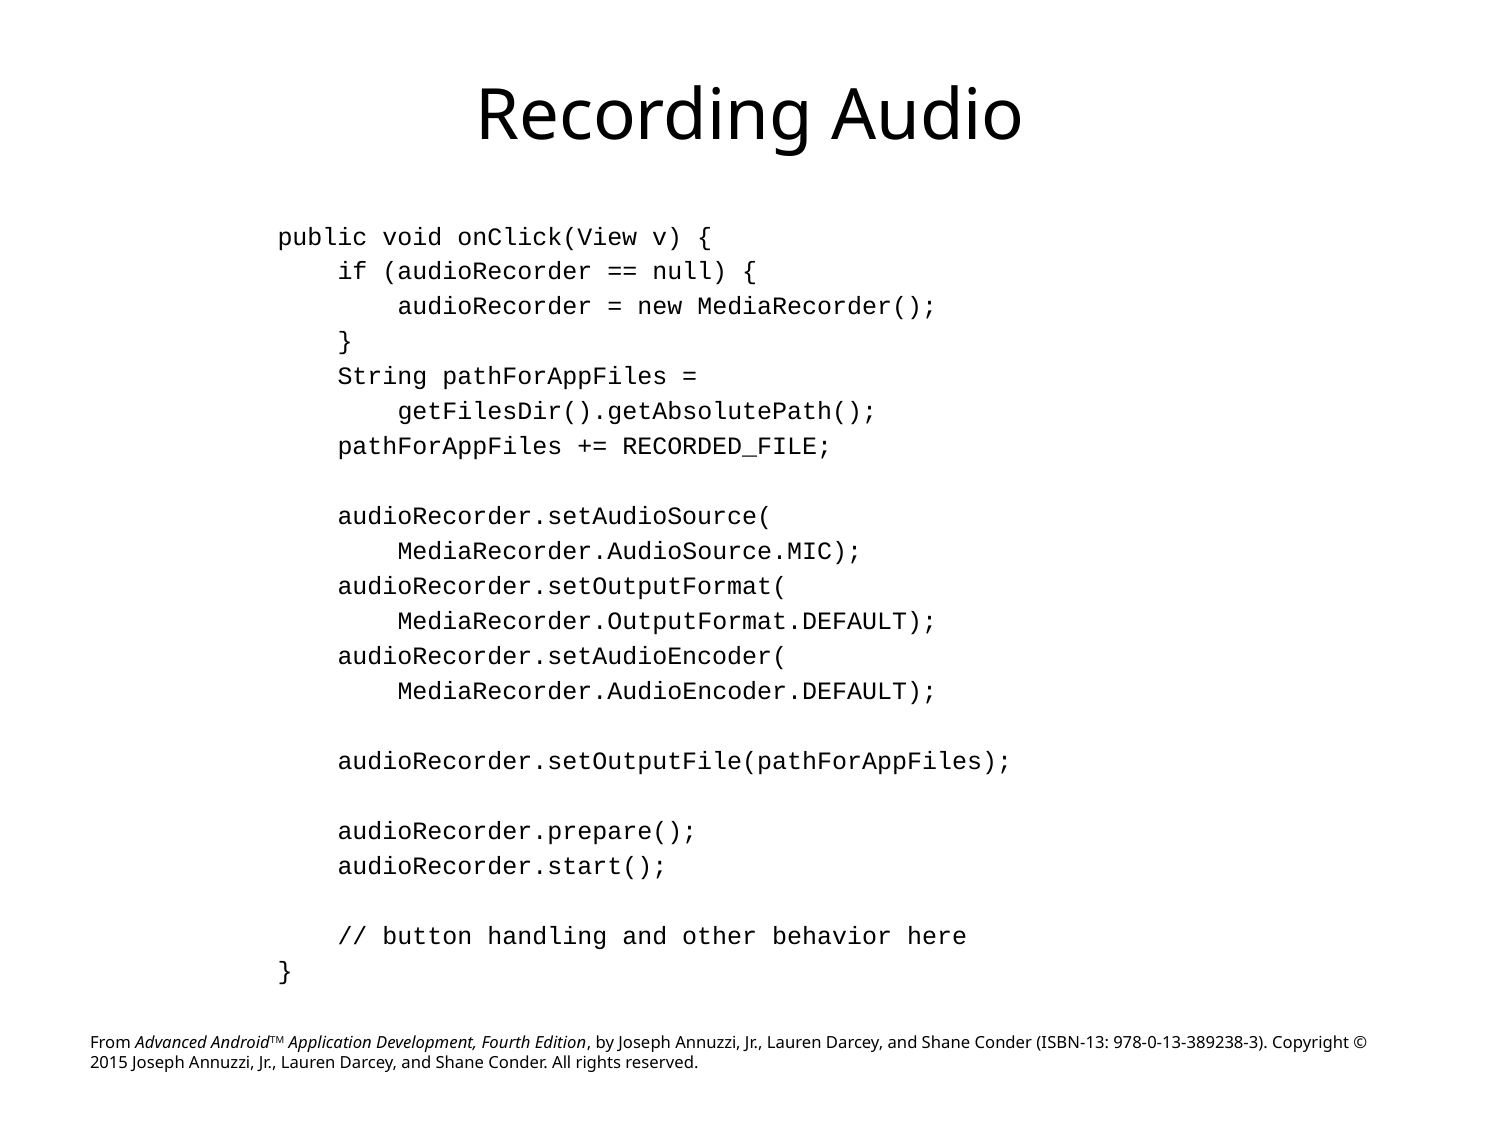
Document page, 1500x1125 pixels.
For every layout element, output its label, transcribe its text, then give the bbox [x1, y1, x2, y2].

title Recording Audio [75, 45, 1425, 188]
list public void onClick(View v) { if (audioRecorder == null) { audioRecorder = new MediaRecorder(); } String pathForAppFiles = getFilesDir().getAbsolutePath(); pathForAppFiles += RECORDED_FILE; audioRecorder.setAudioSource( MediaRecorder.AudioSource.MIC); audioRecorder.setOutputFormat( MediaRecorder.OutputFormat.DEFAULT); audioRecorder.setAudioEncoder( MediaRecorder.AudioEncoder.DEFAULT); audioRecorder.setOutputFile(pathForAppFiles); audioRecorder.prepare(); audioRecorder.start(); // button handling and other behavior here } [75, 212, 1425, 1005]
footer From Advanced AndroidTM Application Development, Fourth Edition, by Joseph Annuzzi, Jr., Lauren Darcey, and Shane Conder (ISBN-13: 978-0-13-389238-3). Copyright © 2015 Joseph Annuzzi, Jr., Lauren Darcey, and Shane Conder. All rights reserved. [74, 1024, 1426, 1103]
